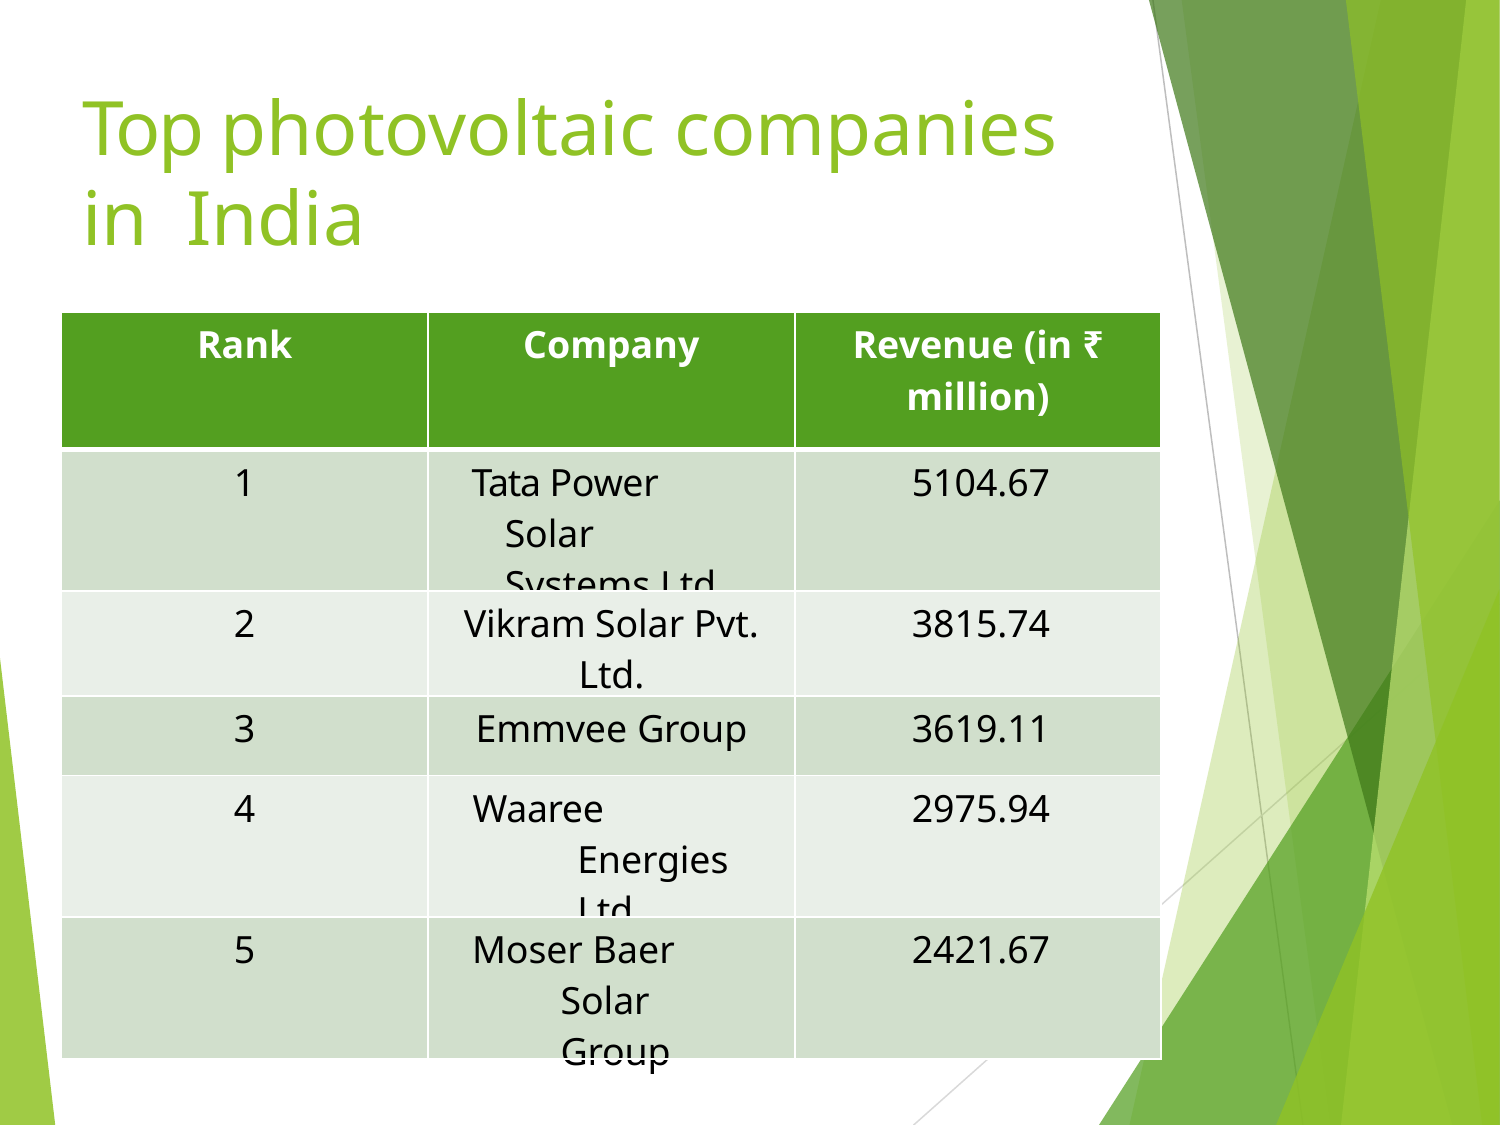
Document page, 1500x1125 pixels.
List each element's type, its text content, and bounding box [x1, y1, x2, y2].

table_cell 5 [62, 918, 427, 1058]
table_cell 2 [62, 592, 427, 695]
table_cell 3815.74 [796, 592, 1160, 695]
table_cell Moser Baer Solar Group [429, 918, 794, 1058]
table_cell 2975.94 [796, 776, 1160, 916]
table_cell Waaree Energies Ltd. [429, 776, 794, 916]
table_cell 2421.67 [796, 918, 1160, 1058]
text_box [0, 658, 56, 1125]
title Top photovoltaic companies in India [80, 78, 1106, 269]
table_cell Vikram Solar Pvt. Ltd. [429, 592, 794, 695]
table_cell 3 [62, 697, 427, 775]
table_header Company [429, 313, 794, 447]
table_cell 3619.11 [796, 697, 1160, 775]
table_cell 4 [62, 776, 427, 916]
table_header Rank [62, 313, 427, 447]
table_header Revenue (in ₹ million) [796, 313, 1160, 447]
table_cell Tata Power Solar Systems Ltd. [429, 452, 794, 590]
table_cell 5104.67 [796, 452, 1160, 590]
table_cell 1 [62, 452, 427, 590]
table_cell Emmvee Group [429, 697, 794, 775]
